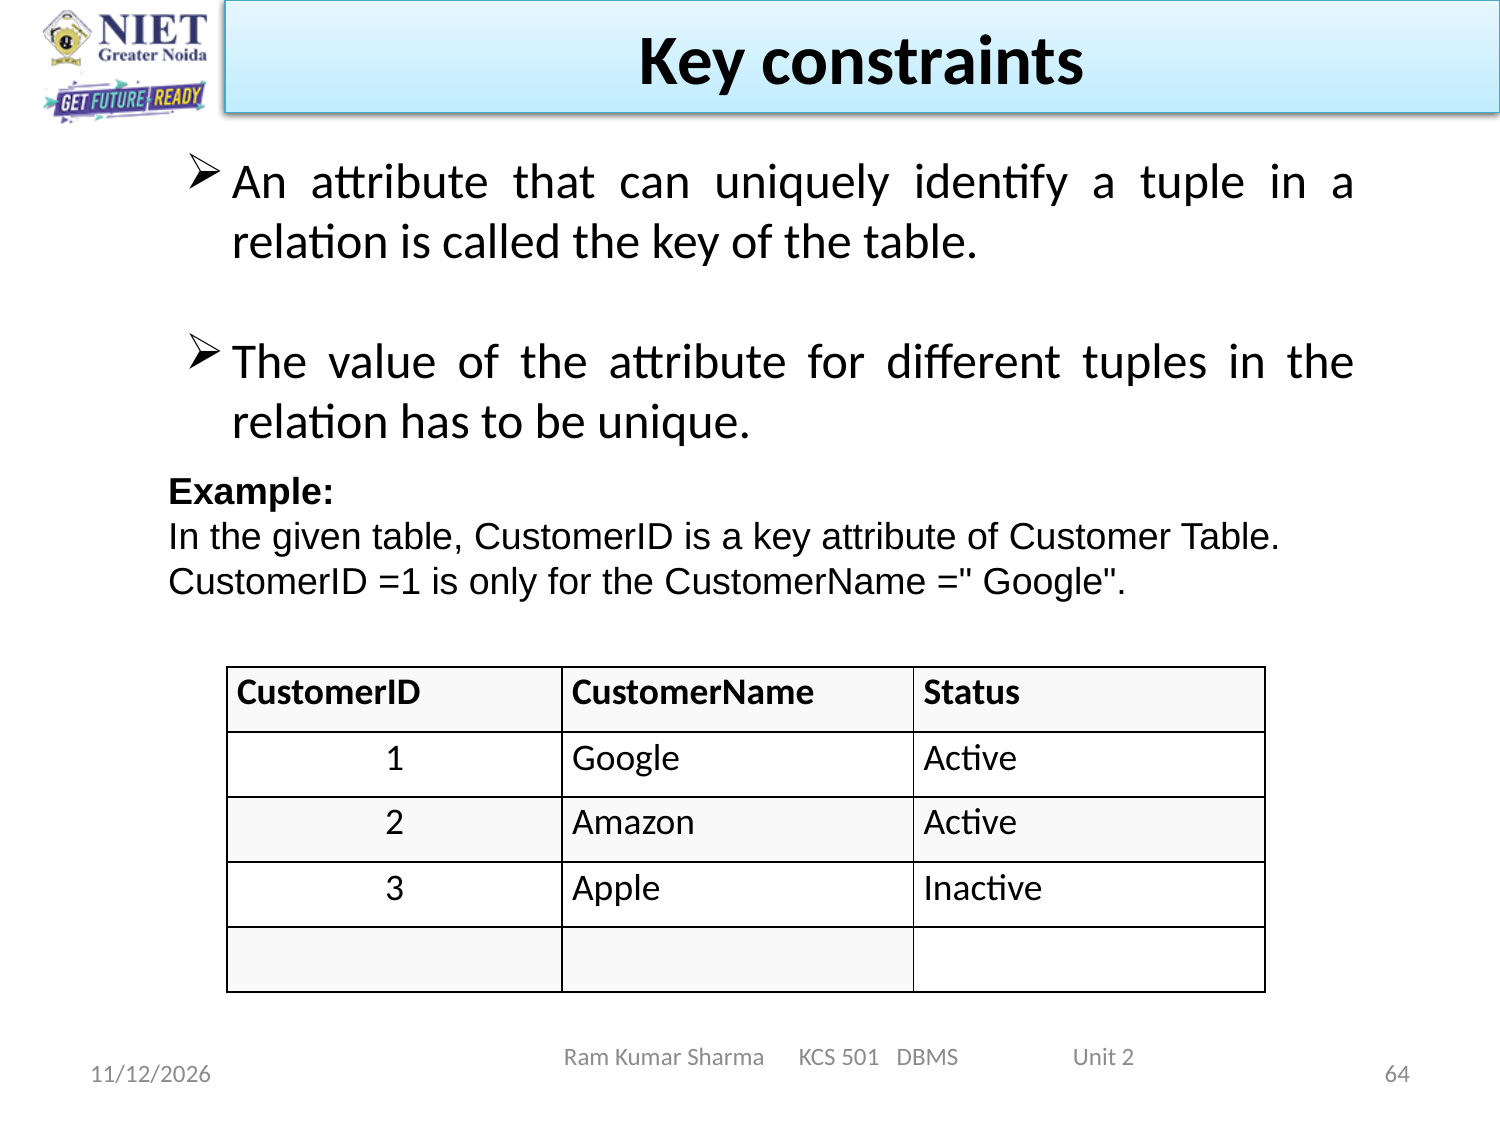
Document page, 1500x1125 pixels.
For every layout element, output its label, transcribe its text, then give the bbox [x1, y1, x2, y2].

table_cell Active [914, 733, 1264, 796]
table_cell 3 [228, 863, 561, 926]
table_cell [563, 928, 913, 991]
text_box Key constraints [224, 0, 1500, 113]
slide_number 64 [1074, 1042, 1425, 1103]
footer Ram Kumar Sharma KCS 501 DBMS Unit 2 [462, 1025, 1238, 1085]
text_box An attribute that can uniquely identify a tuple in a relation is called the key of the table. The value of the attribute for different tuples in the relation has to be unique. [170, 140, 1371, 456]
table_cell 2 [228, 798, 561, 861]
table_header CustomerID [228, 668, 561, 731]
table_cell Google [563, 733, 913, 796]
table_cell [228, 928, 561, 991]
table_header Status [914, 668, 1264, 731]
table_header CustomerName [563, 668, 913, 731]
text_box Example: In the given table, CustomerID is a key attribute of Customer Table. CustomerID =1 is only for the CustomerName =" Google". [153, 459, 1297, 610]
table_cell Apple [563, 863, 913, 926]
table_cell [914, 928, 1264, 991]
table_cell Amazon [563, 798, 913, 861]
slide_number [75, 1042, 425, 1103]
table_cell Inactive [914, 863, 1264, 926]
picture [5, 0, 244, 134]
table_cell 1 [228, 733, 561, 796]
table_cell Active [914, 798, 1264, 861]
